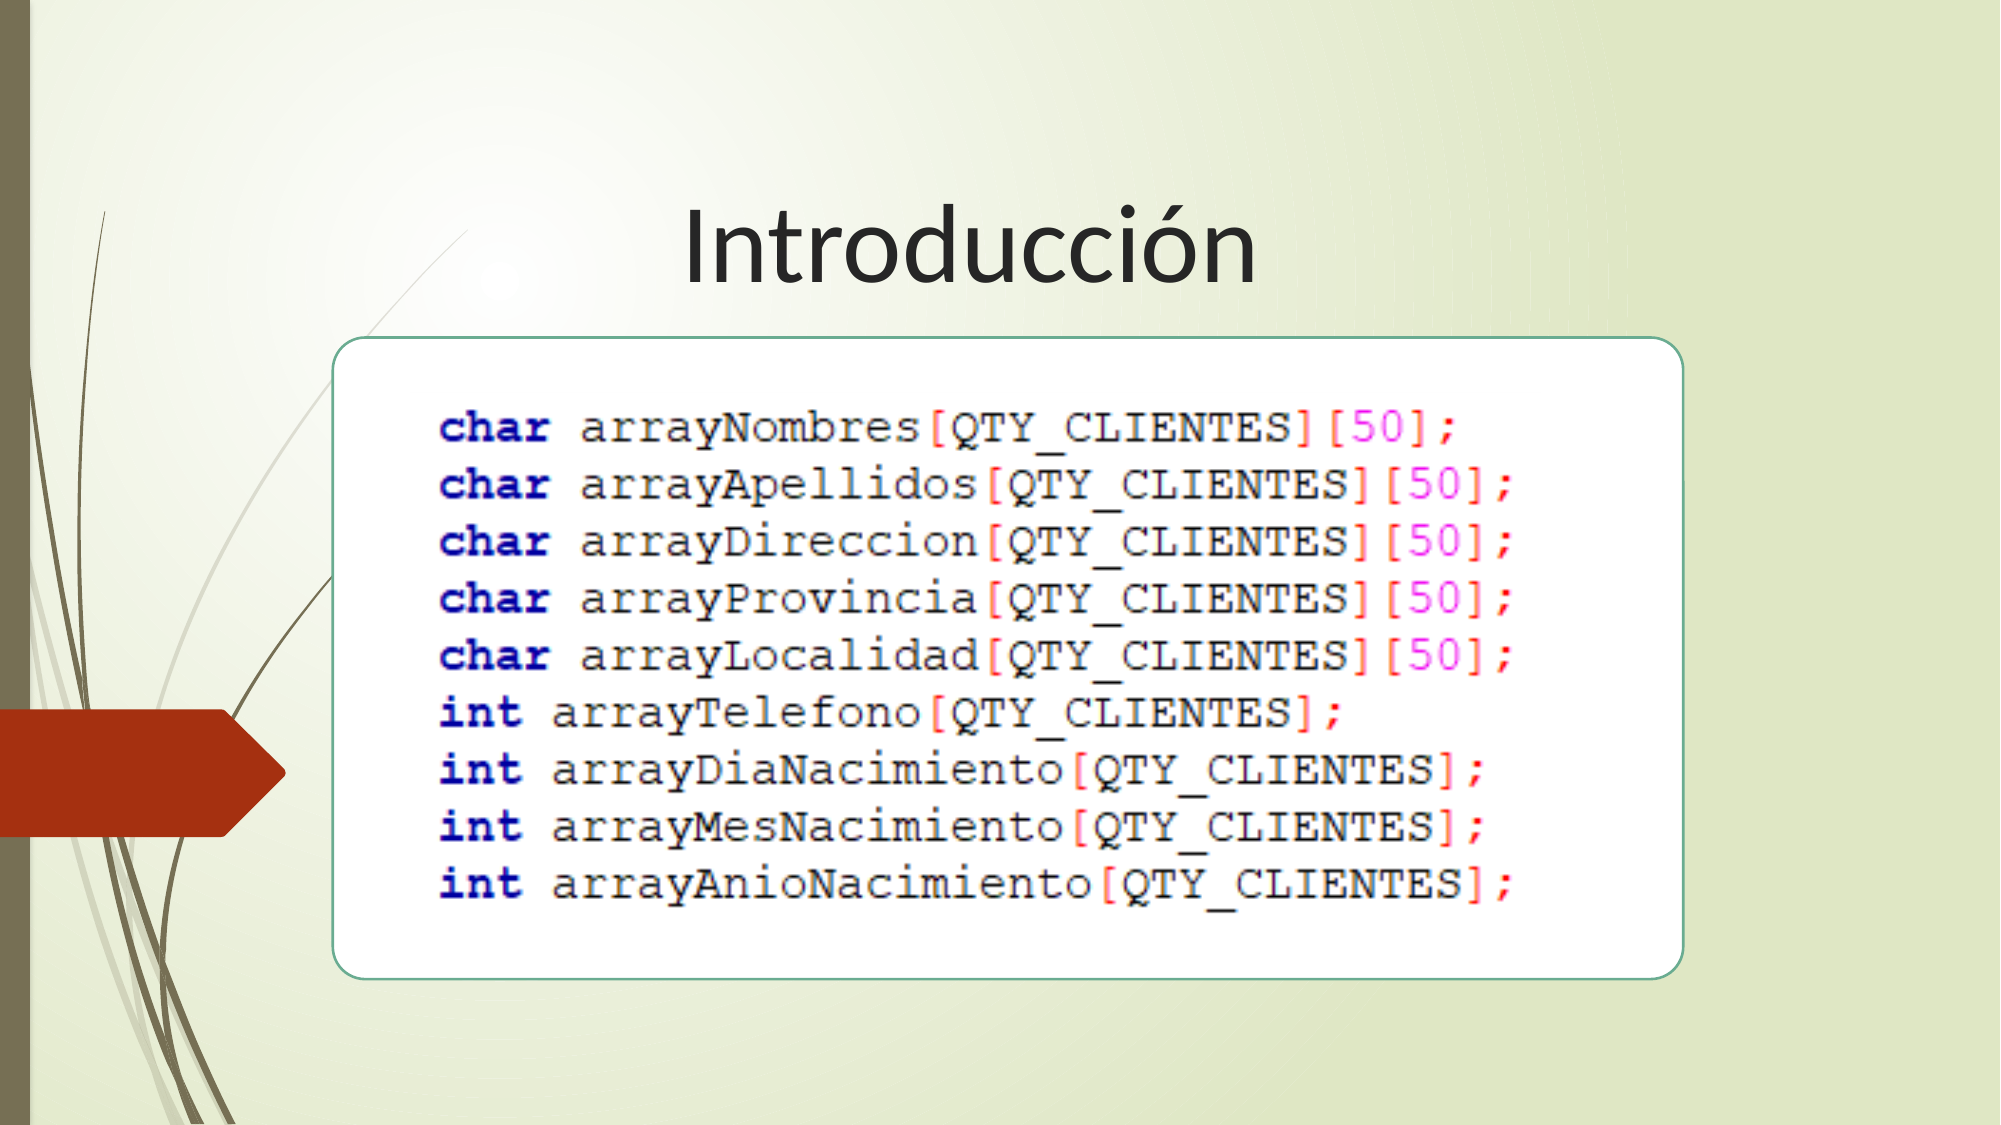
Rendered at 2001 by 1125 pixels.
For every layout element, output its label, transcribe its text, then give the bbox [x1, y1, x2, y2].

text_box [331, 336, 1685, 981]
picture [410, 391, 1542, 936]
text_box Introducción [76, 102, 1888, 313]
